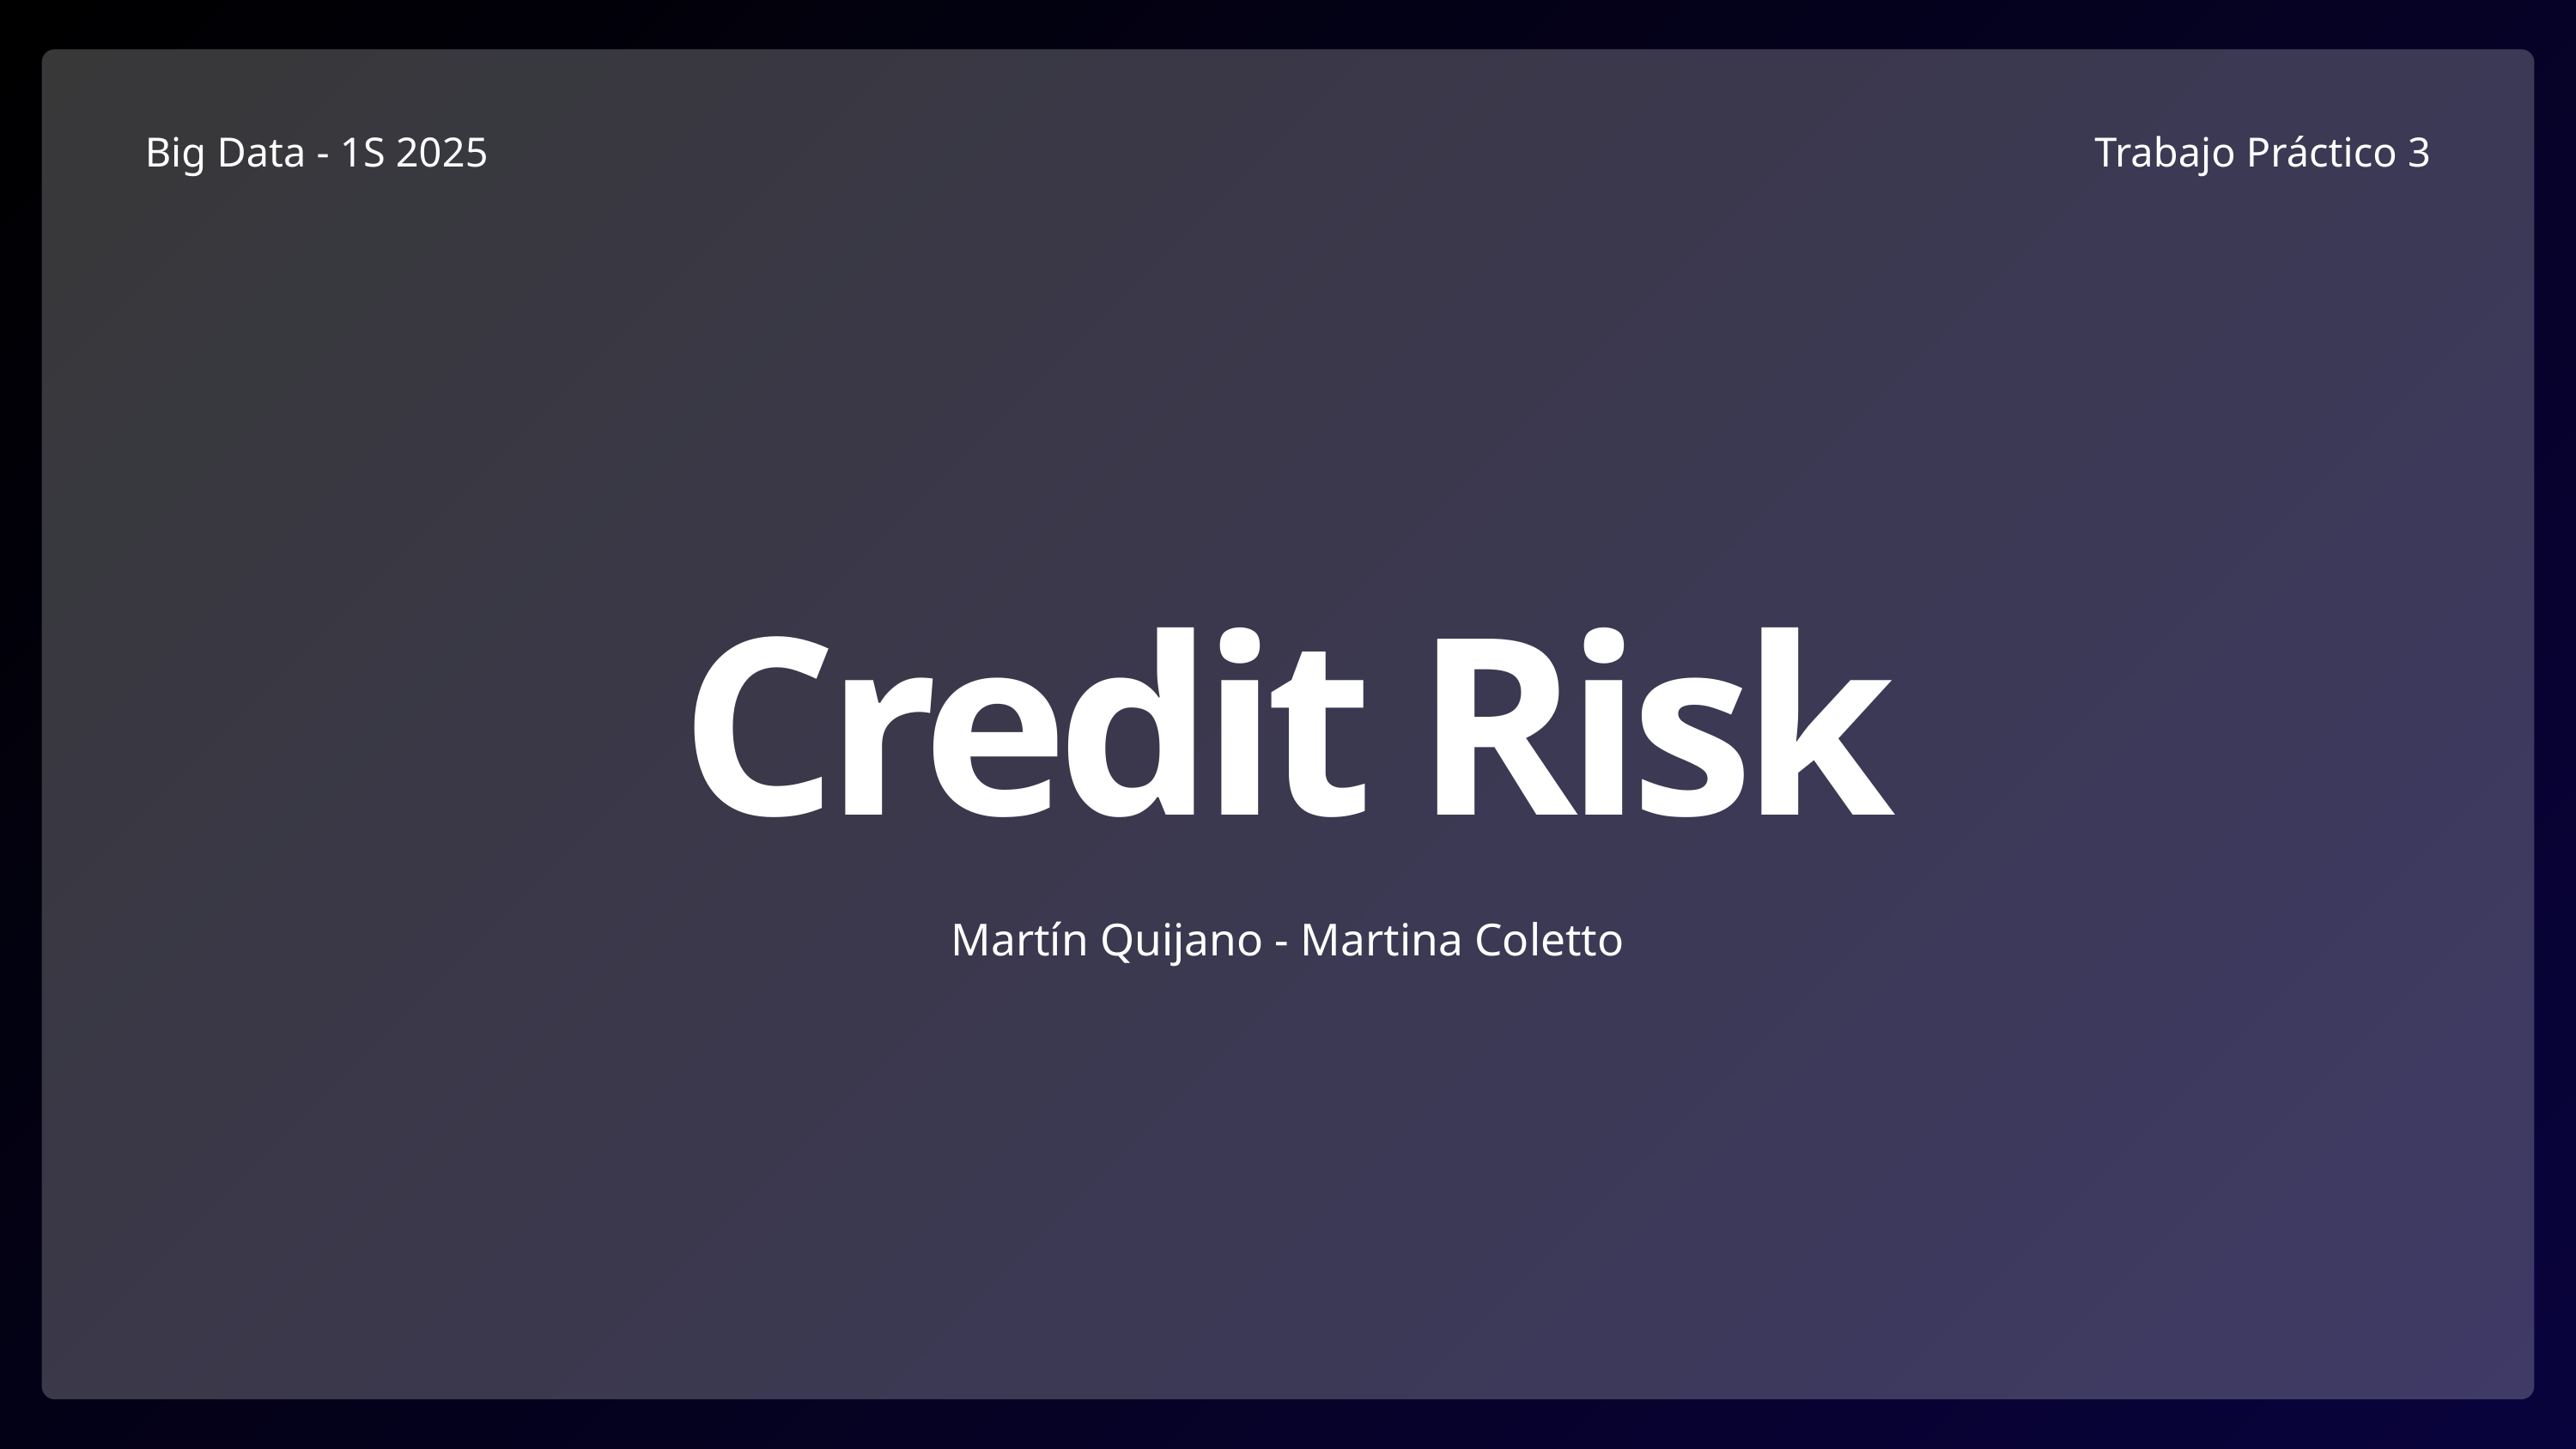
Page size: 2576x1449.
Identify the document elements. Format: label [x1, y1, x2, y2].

text_box [41, 49, 2535, 1400]
